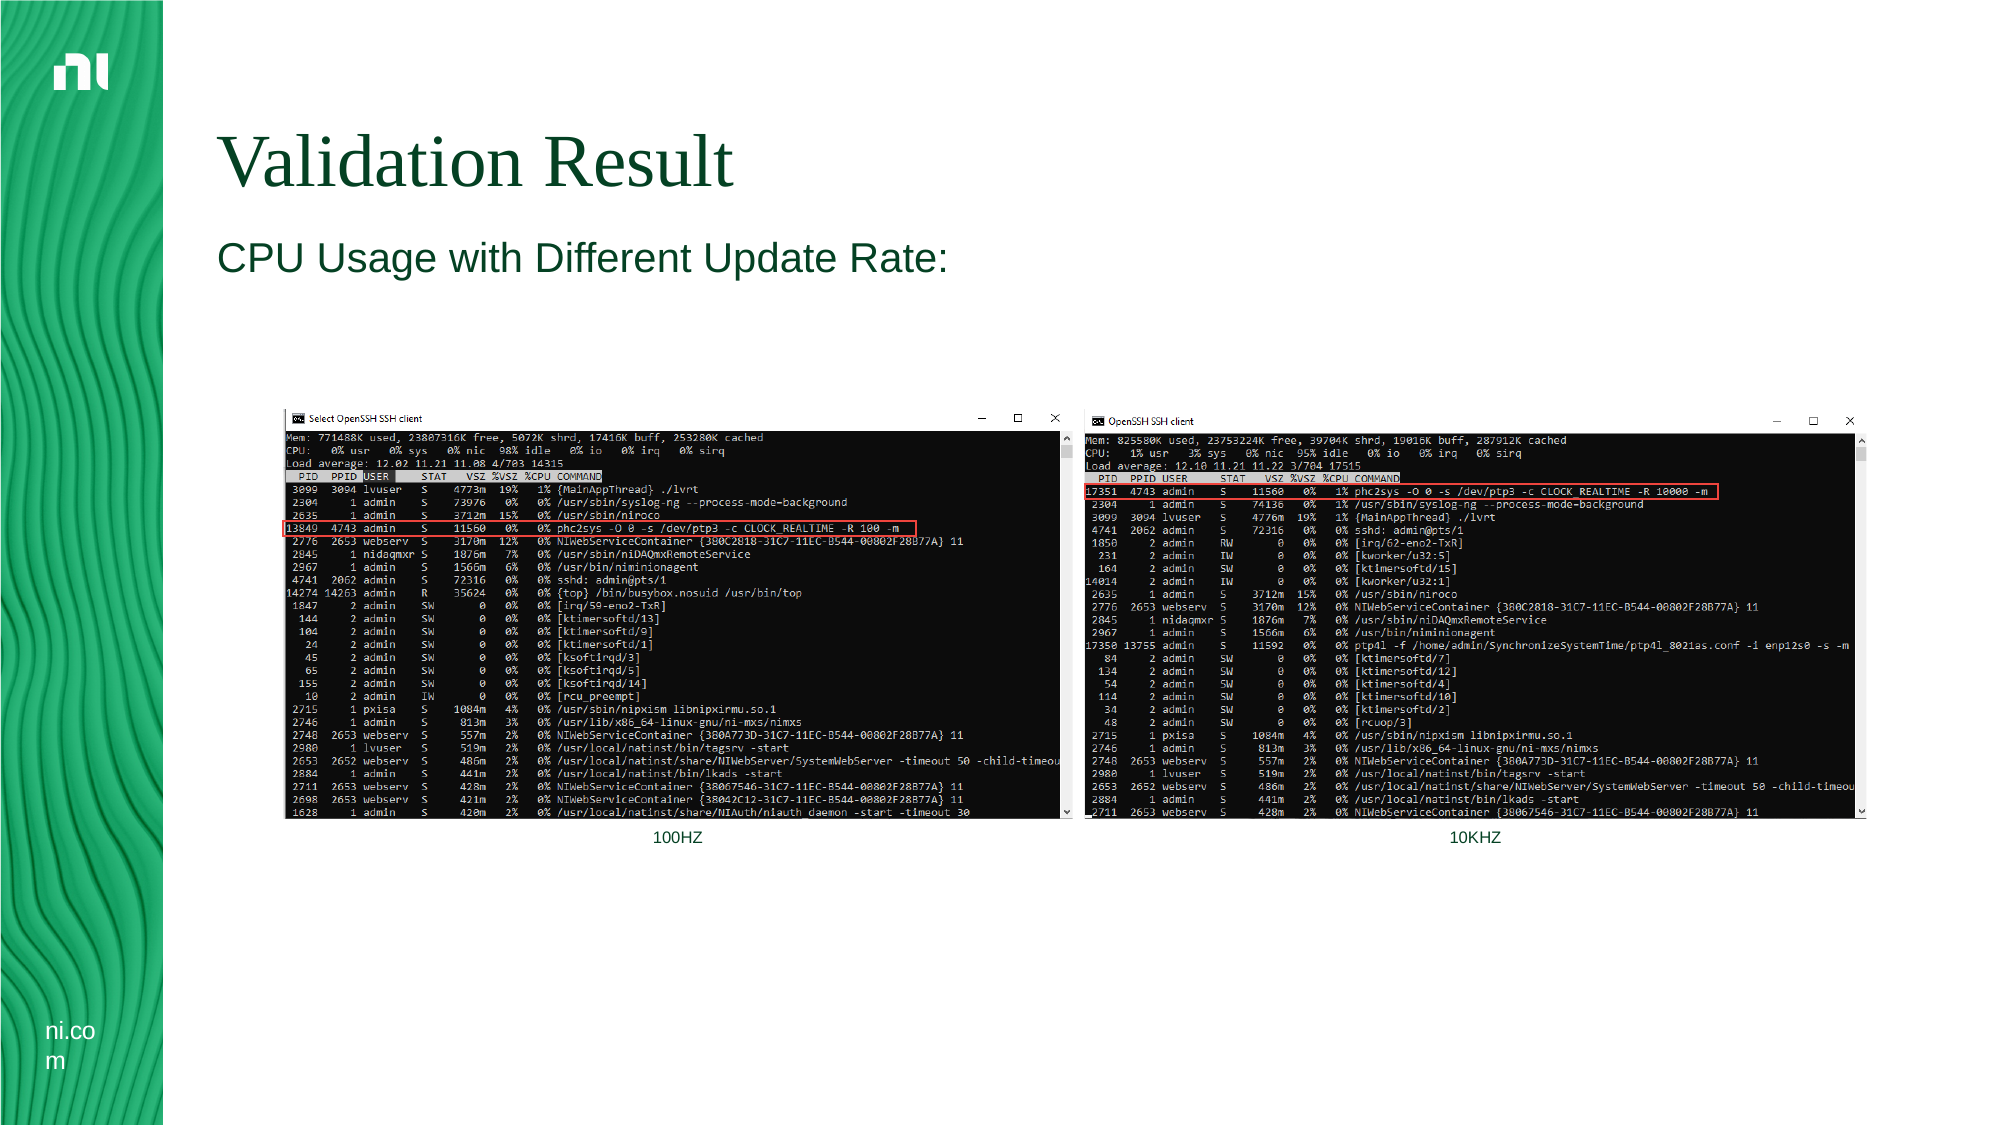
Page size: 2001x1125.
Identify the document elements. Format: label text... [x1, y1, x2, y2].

list CPU Usage with Different Update Rate: [216, 228, 1947, 290]
text_box 100HZ [527, 819, 829, 854]
title Validation Result [216, 114, 1947, 228]
picture [1084, 409, 1867, 819]
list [283, 409, 1073, 819]
picture [1, 1, 163, 1125]
text_box 10KHZ [1325, 819, 1627, 854]
